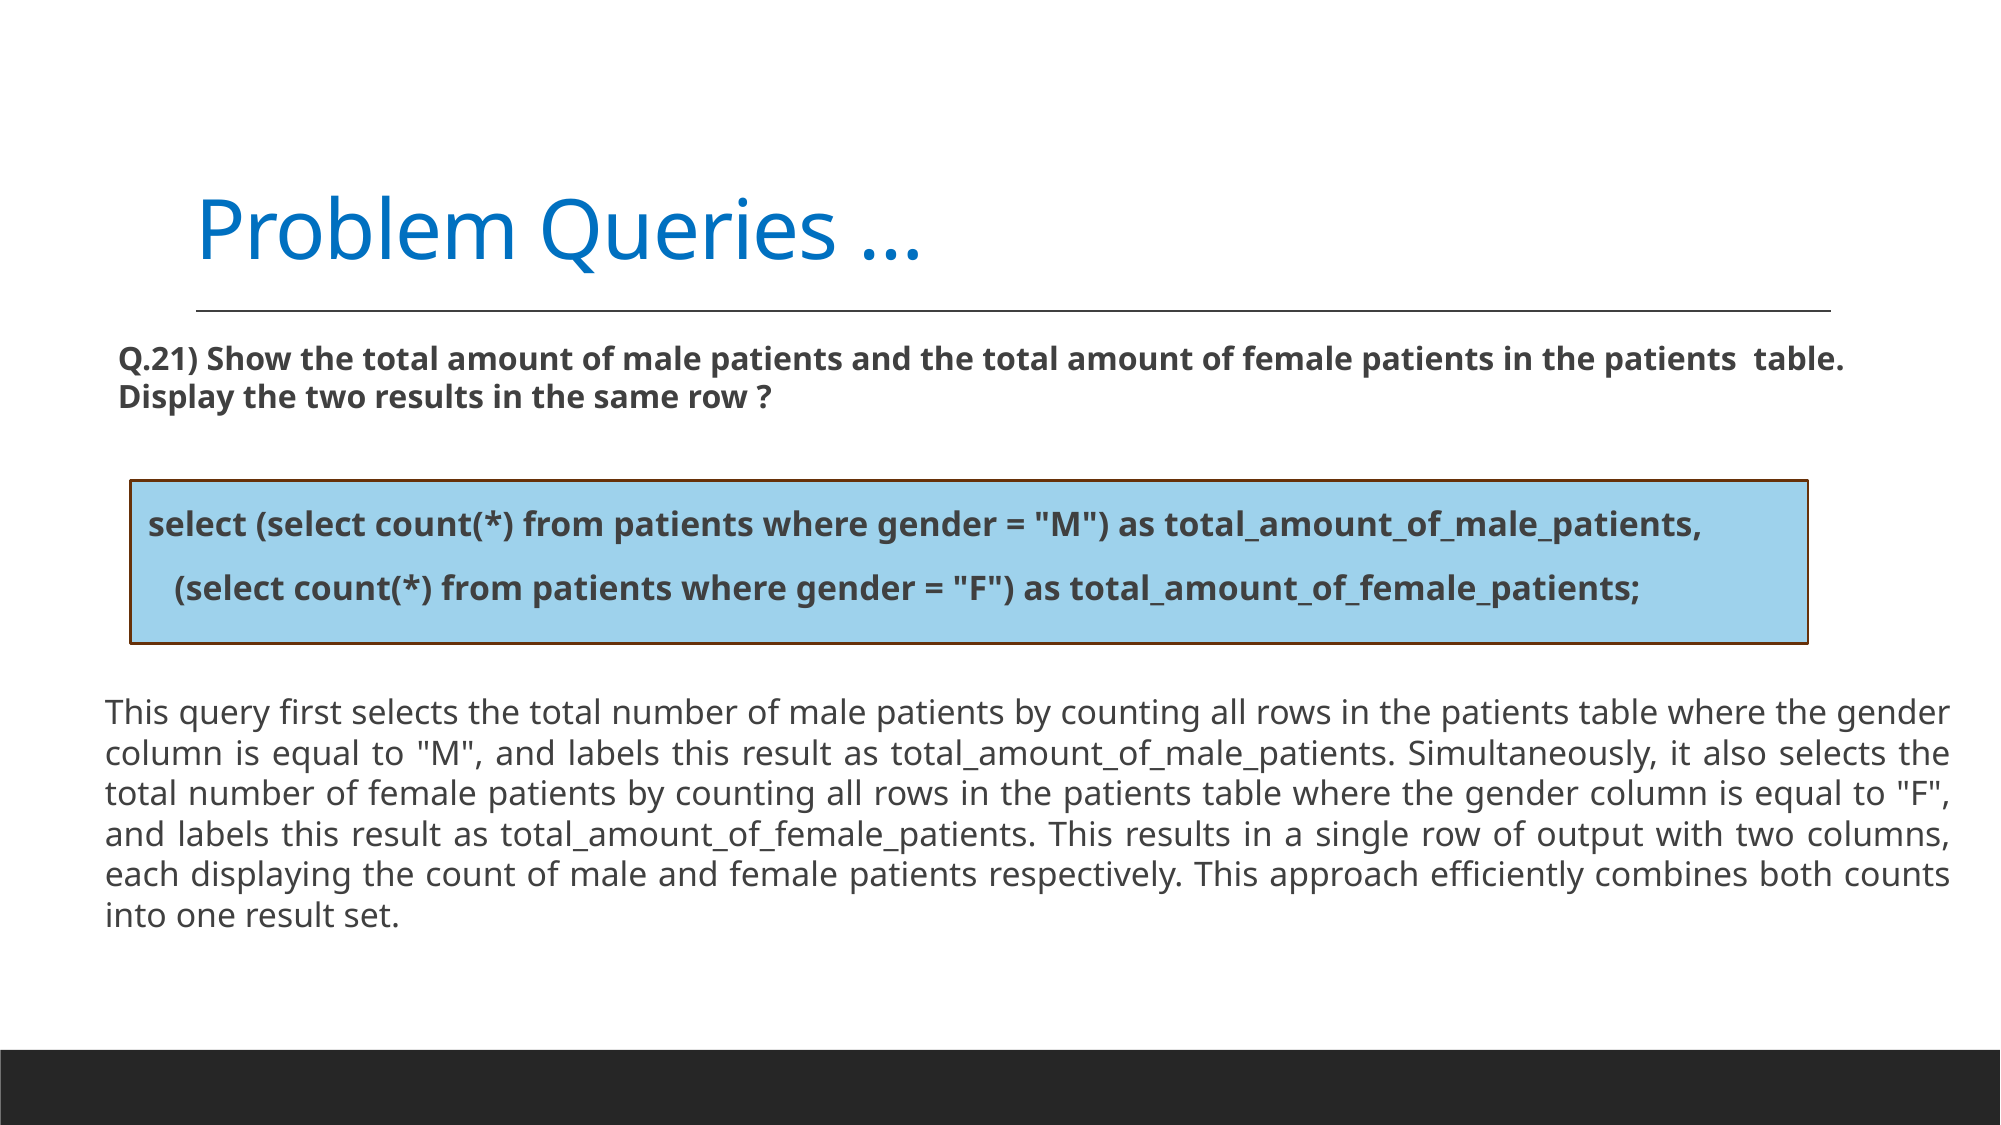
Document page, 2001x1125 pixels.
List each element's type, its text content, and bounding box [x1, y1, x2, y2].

list Q.21) Show the total amount of male patients and the total amount of female patients in the patients table. Display the two results in the same row ? select (select count(*) from patients where gender = "M") as total_amount_of_male_patients, (select count(*) from patients where gender = "F") as total_amount_of_female_patients; This query first selects the total number of male patients by counting all rows in the patients table where the gender column is equal to "M", and labels this result as total_amount_of_male_patients. Simultaneously, it also selects the total number of female patients by counting all rows in the patients table where the gender column is equal to "F", and labels this result as total_amount_of_female_patients. This results in a single row of output with two columns, each displaying the count of male and female patients respectively. This approach efficiently combines both counts into one result set. [104, 330, 1952, 948]
title Problem Queries … [180, 47, 1830, 285]
